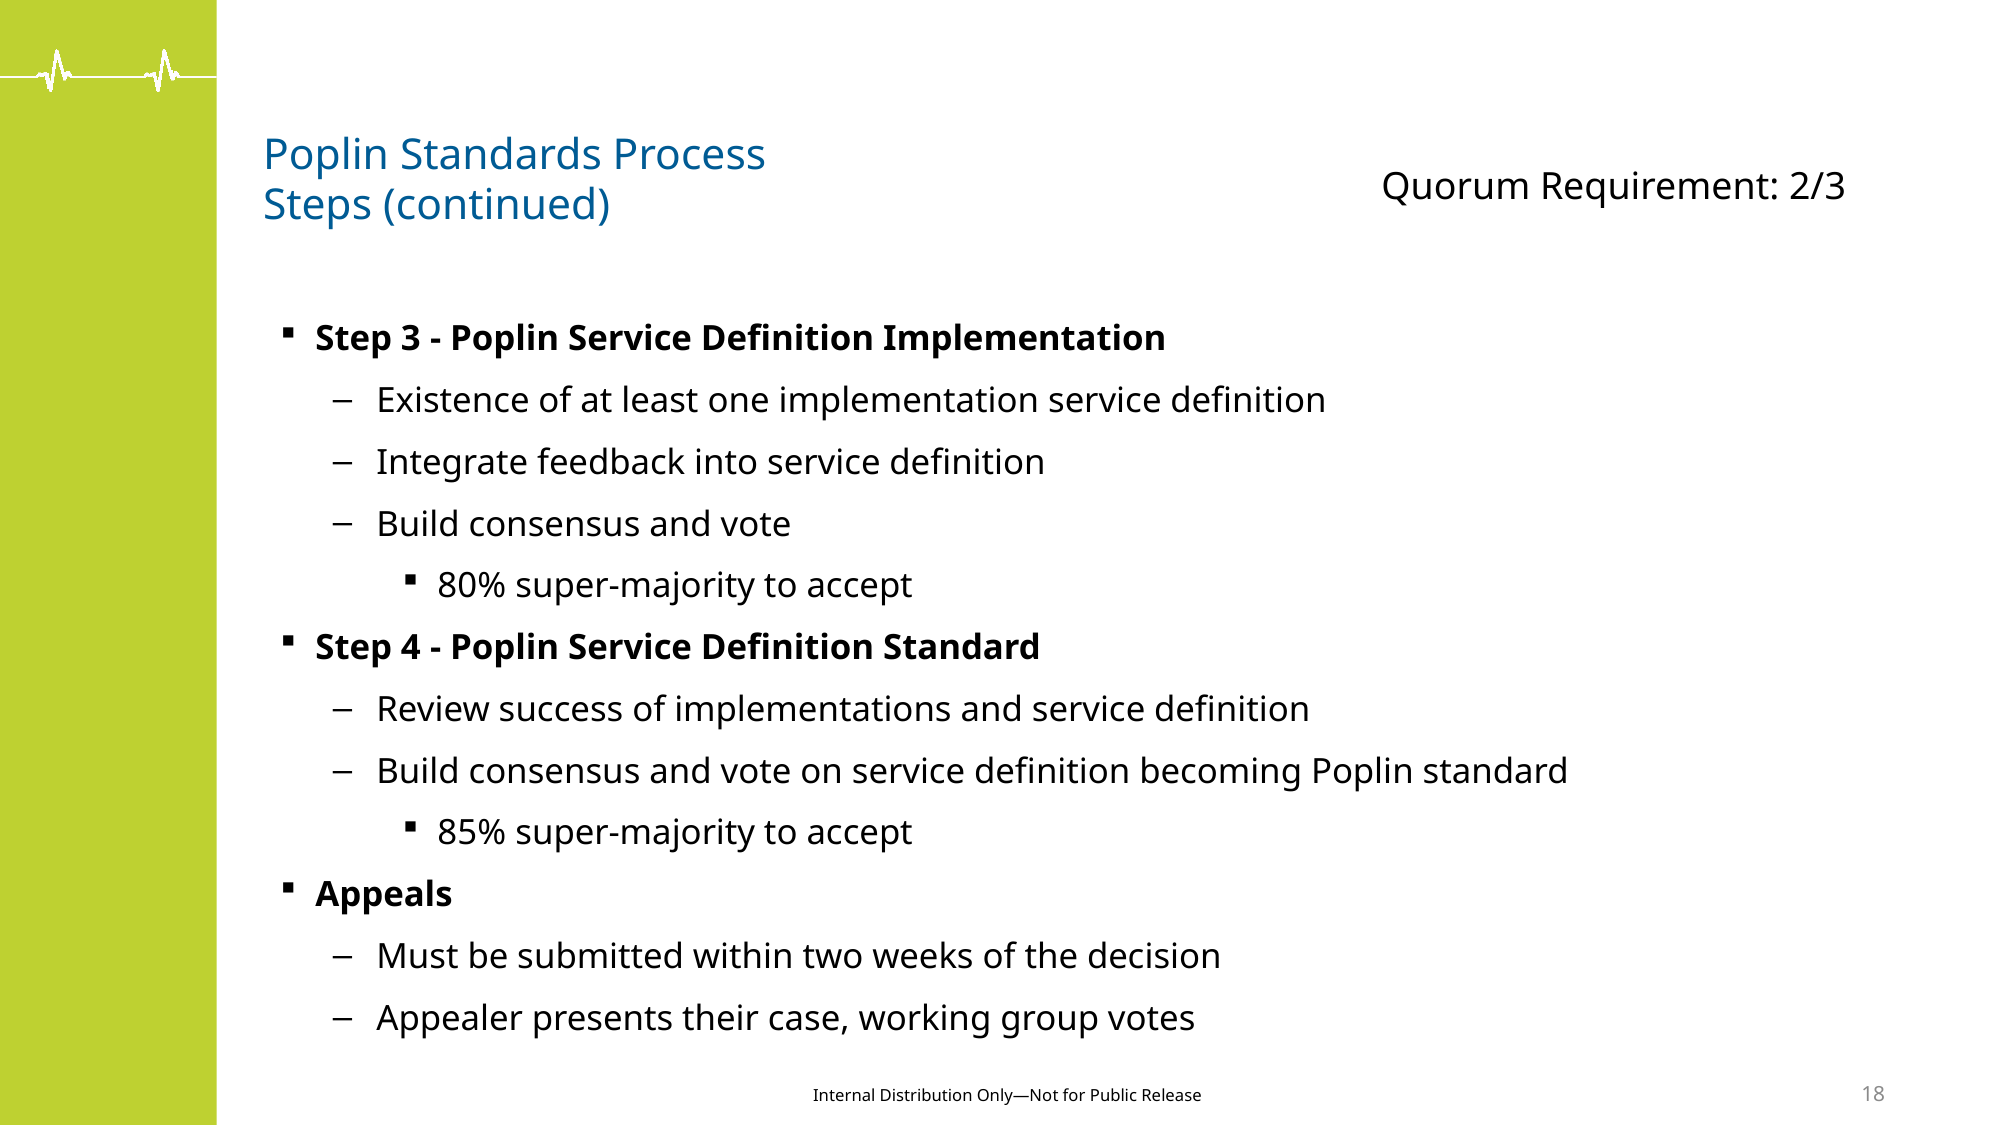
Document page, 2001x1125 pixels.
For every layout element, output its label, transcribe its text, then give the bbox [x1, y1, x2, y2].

slide_number 18 [1500, 1065, 1900, 1125]
text_box Quorum Requirement: 2/3 [1366, 154, 1862, 215]
list Step 3 - Poplin Service Definition Implementation Existence of at least one implementation service definition Integrate feedback into service definition Build consensus and vote 80% super-majority to accept Step 4 - Poplin Service Definition Standard Review success of implementations and service definition Build consensus and vote on service definition becoming Poplin standard 85% super-majority to accept Appeals Must be submitted within two weeks of the decision Appealer presents their case, working group votes [248, 299, 1882, 1050]
picture [0, 9, 217, 125]
title Poplin Standards Process Steps (continued) [248, 119, 1882, 236]
